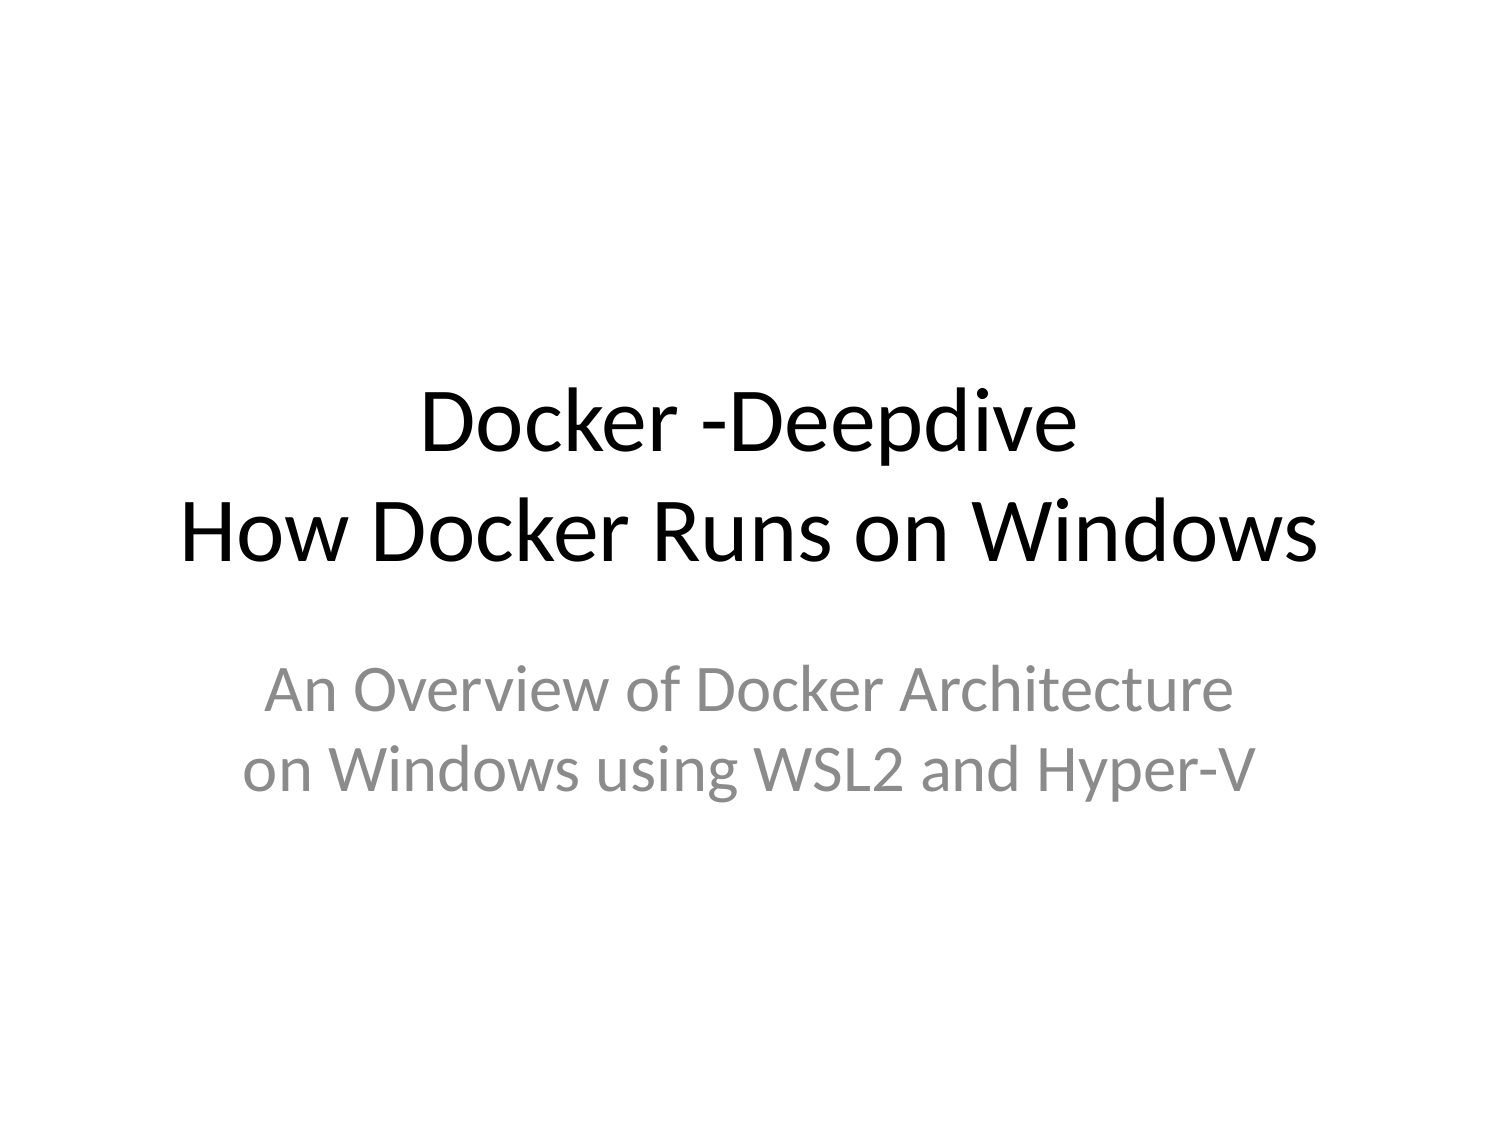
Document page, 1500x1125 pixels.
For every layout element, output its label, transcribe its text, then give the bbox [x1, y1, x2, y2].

title Docker -Deepdive How Docker Runs on Windows [112, 349, 1388, 591]
subtitle An Overview of Docker Architecture on Windows using WSL2 and Hyper-V [225, 637, 1275, 925]
